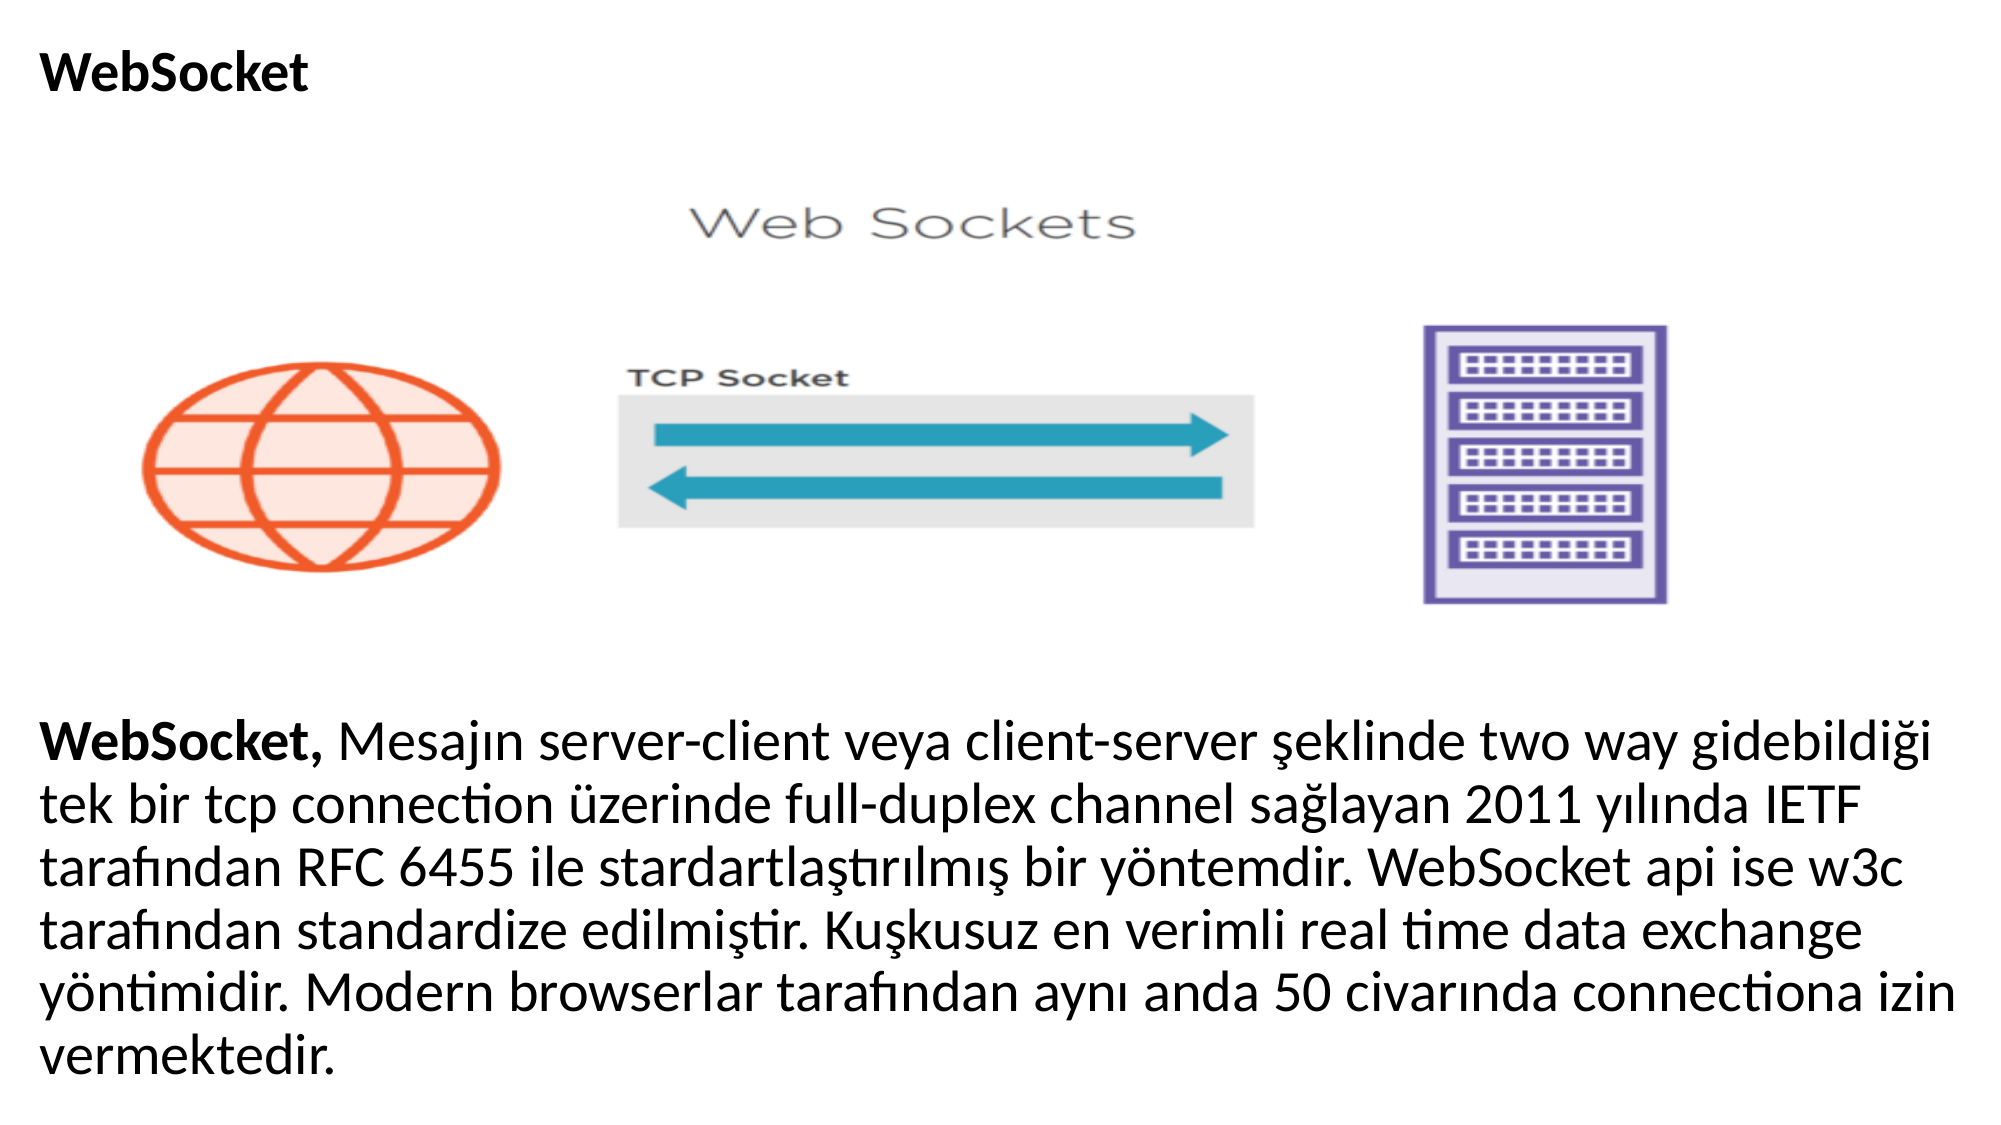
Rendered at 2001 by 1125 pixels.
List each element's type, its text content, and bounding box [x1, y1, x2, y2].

picture [36, 176, 1721, 640]
list WebSocket WebSocket, Mesajın server-client veya client-server şeklinde two way gidebildiği tek bir tcp connection üzerinde full-duplex channel sağlayan 2011 yılında IETF tarafından RFC 6455 ile stardartlaştırılmış bir yöntemdir. WebSocket api ise w3c tarafından standardize edilmiştir. Kuşkusuz en verimli real time data exchange yöntimidir. Modern browserlar tarafından aynı anda 50 civarında connectiona izin vermektedir. [24, 33, 1974, 1098]
